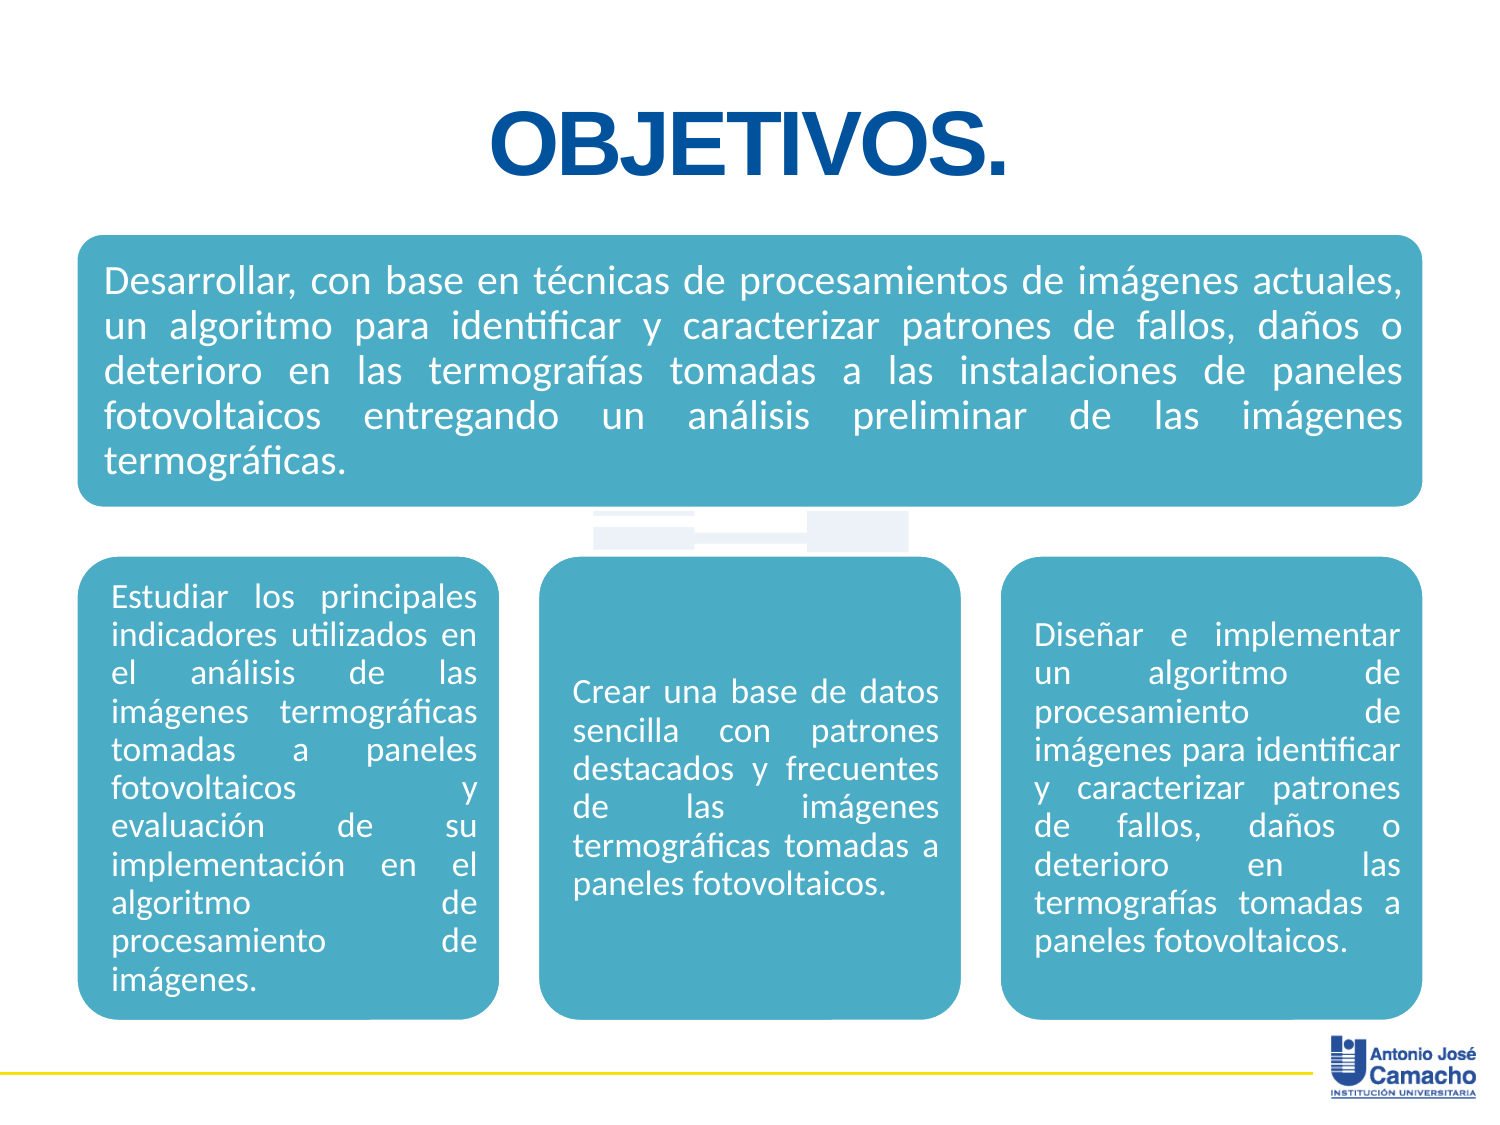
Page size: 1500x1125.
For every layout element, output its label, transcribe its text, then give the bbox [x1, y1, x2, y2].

picture [0, 0, 1500, 1125]
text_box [74, 232, 1426, 1023]
title OBJETIVOS. [75, 45, 1425, 231]
